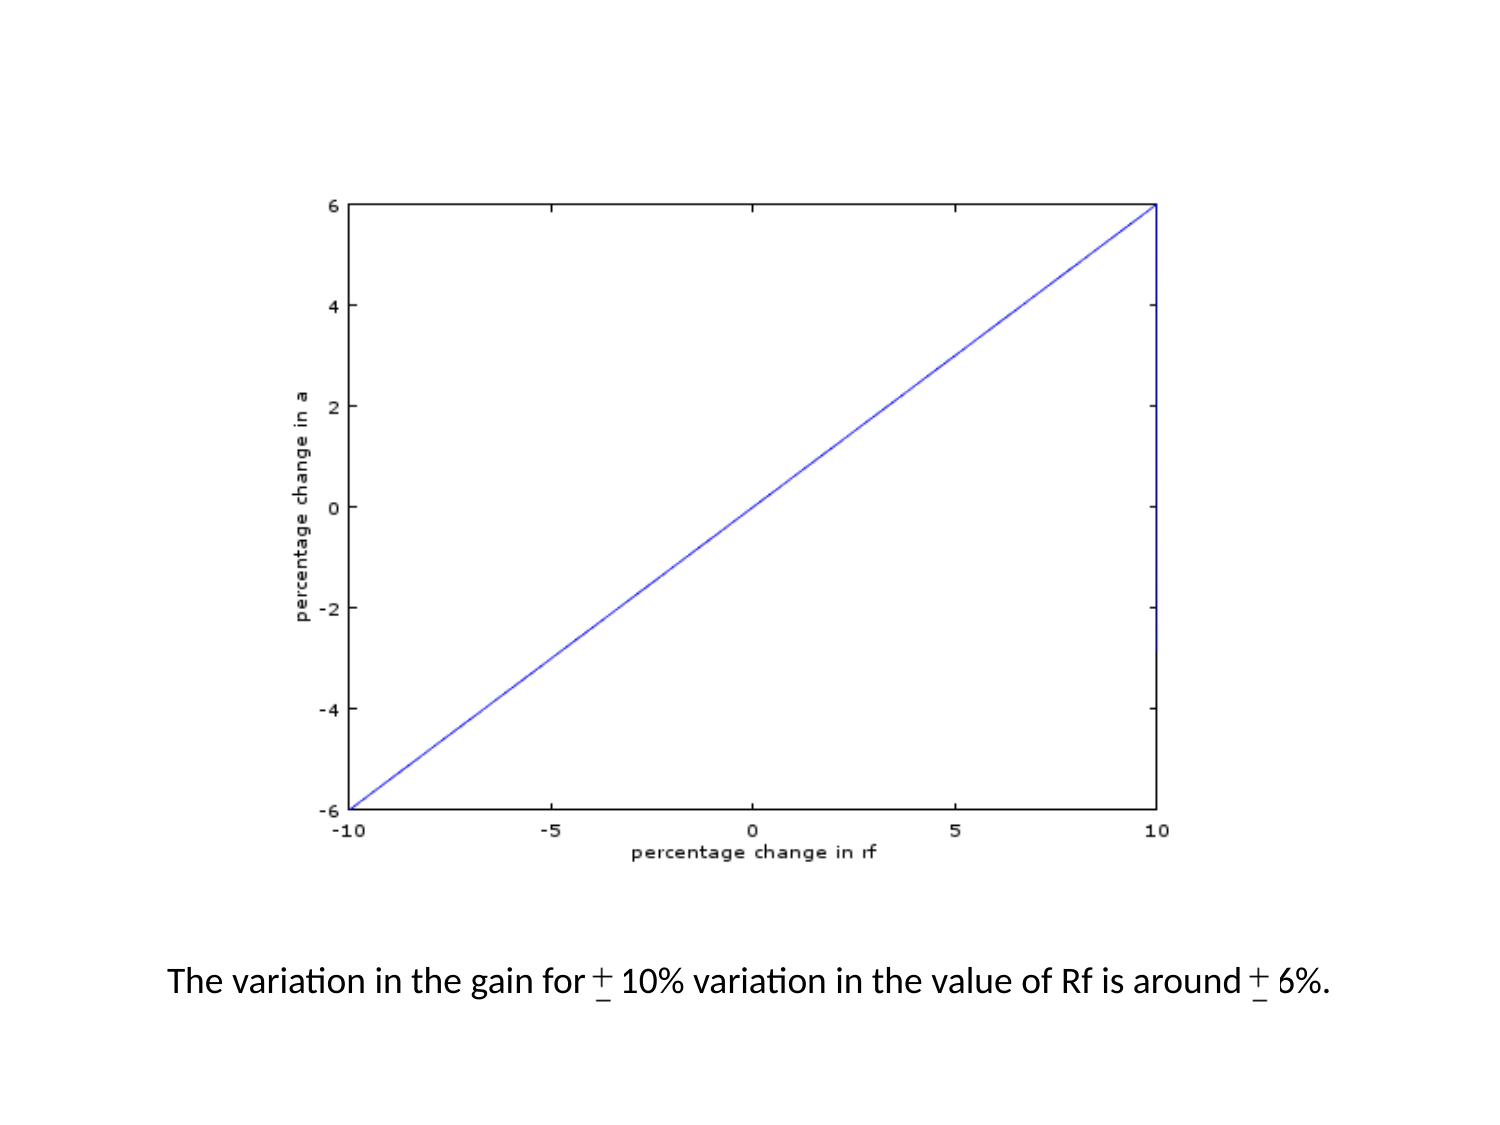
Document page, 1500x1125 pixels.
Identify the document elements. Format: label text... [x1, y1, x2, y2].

picture [257, 163, 1208, 878]
picture [1241, 960, 1280, 1013]
picture [585, 960, 624, 1013]
text_box The variation in the gain for 10% variation in the value of Rf is around 6%. [152, 949, 1430, 1009]
